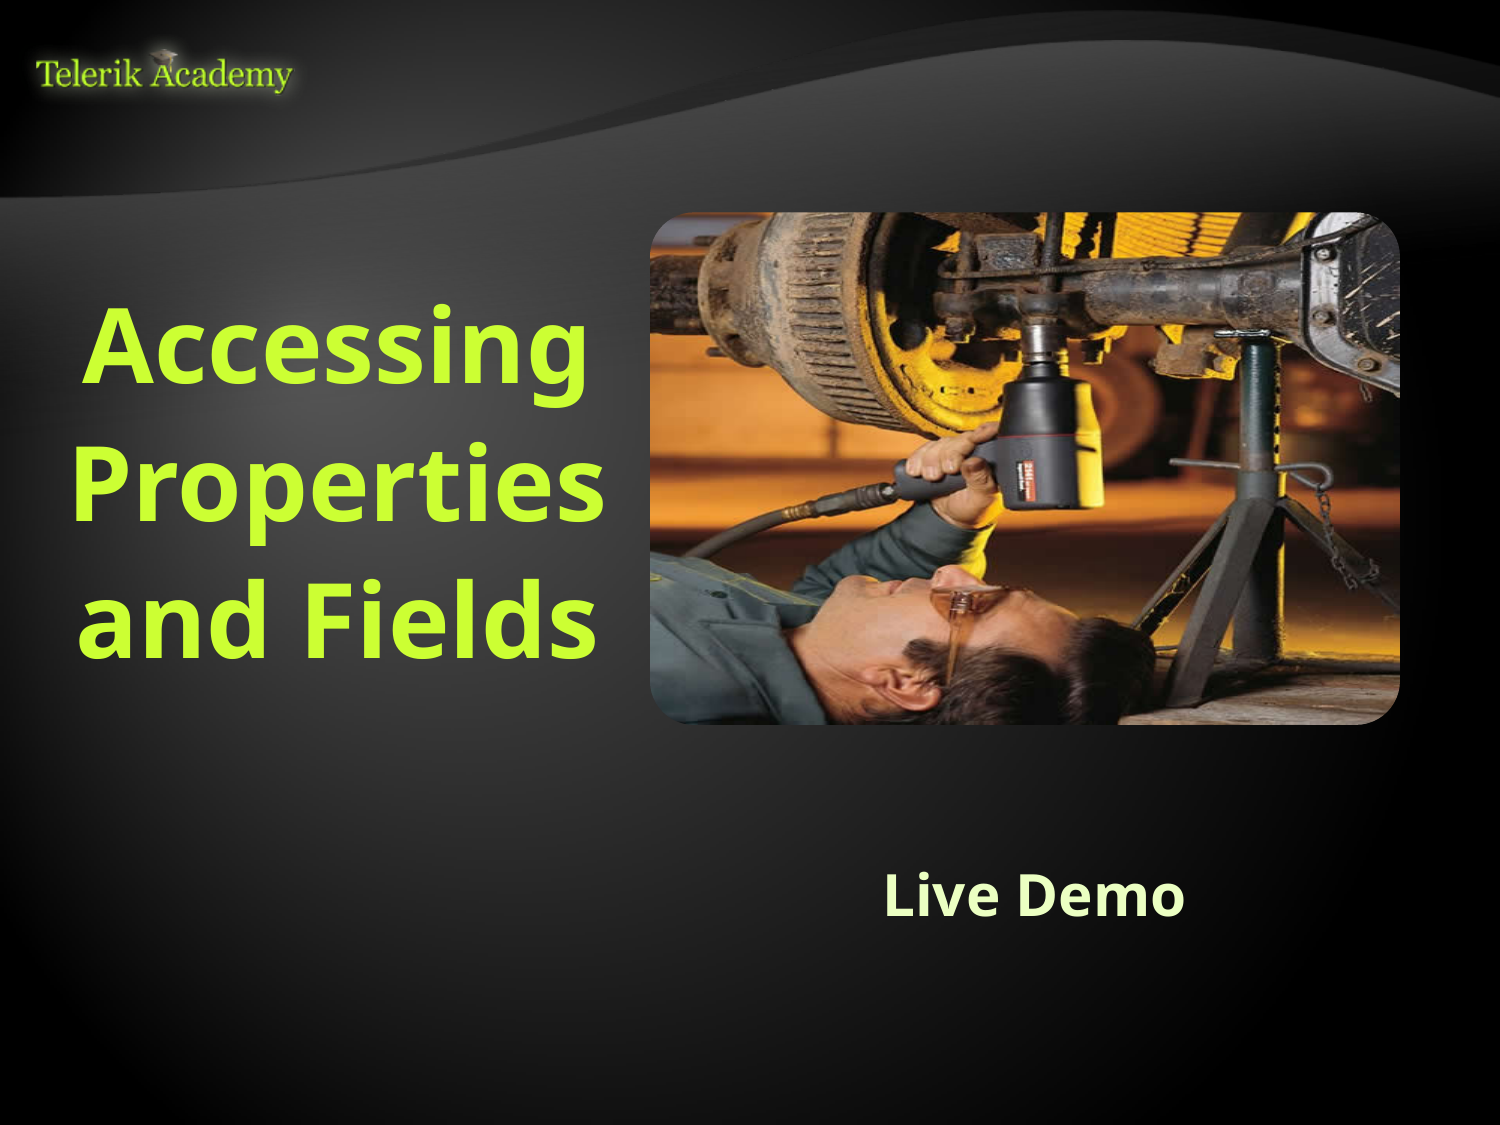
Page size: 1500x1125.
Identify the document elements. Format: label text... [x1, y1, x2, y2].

picture [0, 0, 1500, 1125]
text_box Live Demo [650, 850, 1419, 928]
title Accessing Properties and Fields [50, 240, 625, 707]
